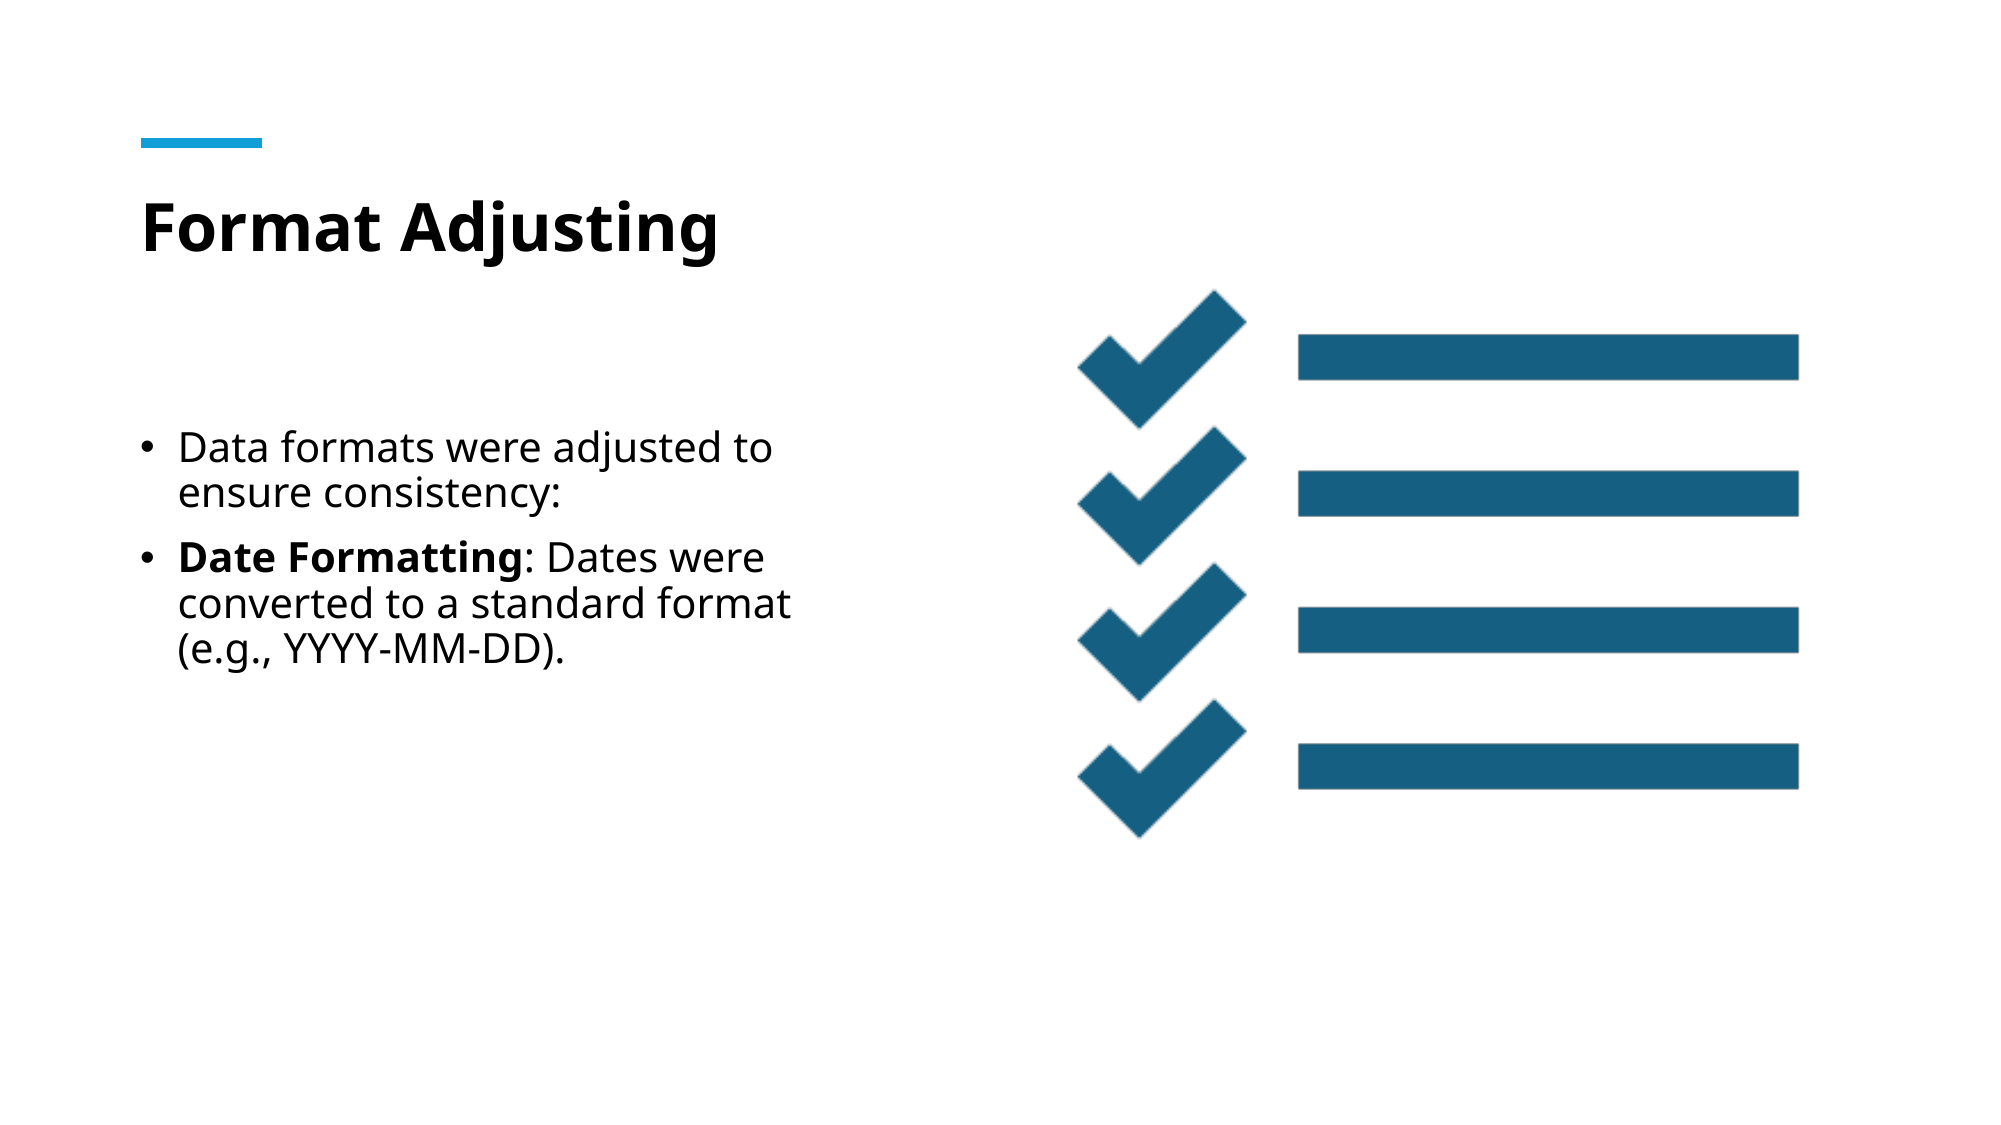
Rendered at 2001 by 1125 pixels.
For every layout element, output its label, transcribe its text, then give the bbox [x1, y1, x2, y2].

title Format Adjusting [124, 186, 871, 417]
picture [998, 126, 1872, 1000]
list Data formats were adjusted to ensure consistency: Date Formatting: Dates were converted to a standard format (e.g., YYYY-MM-DD). [124, 418, 871, 1010]
